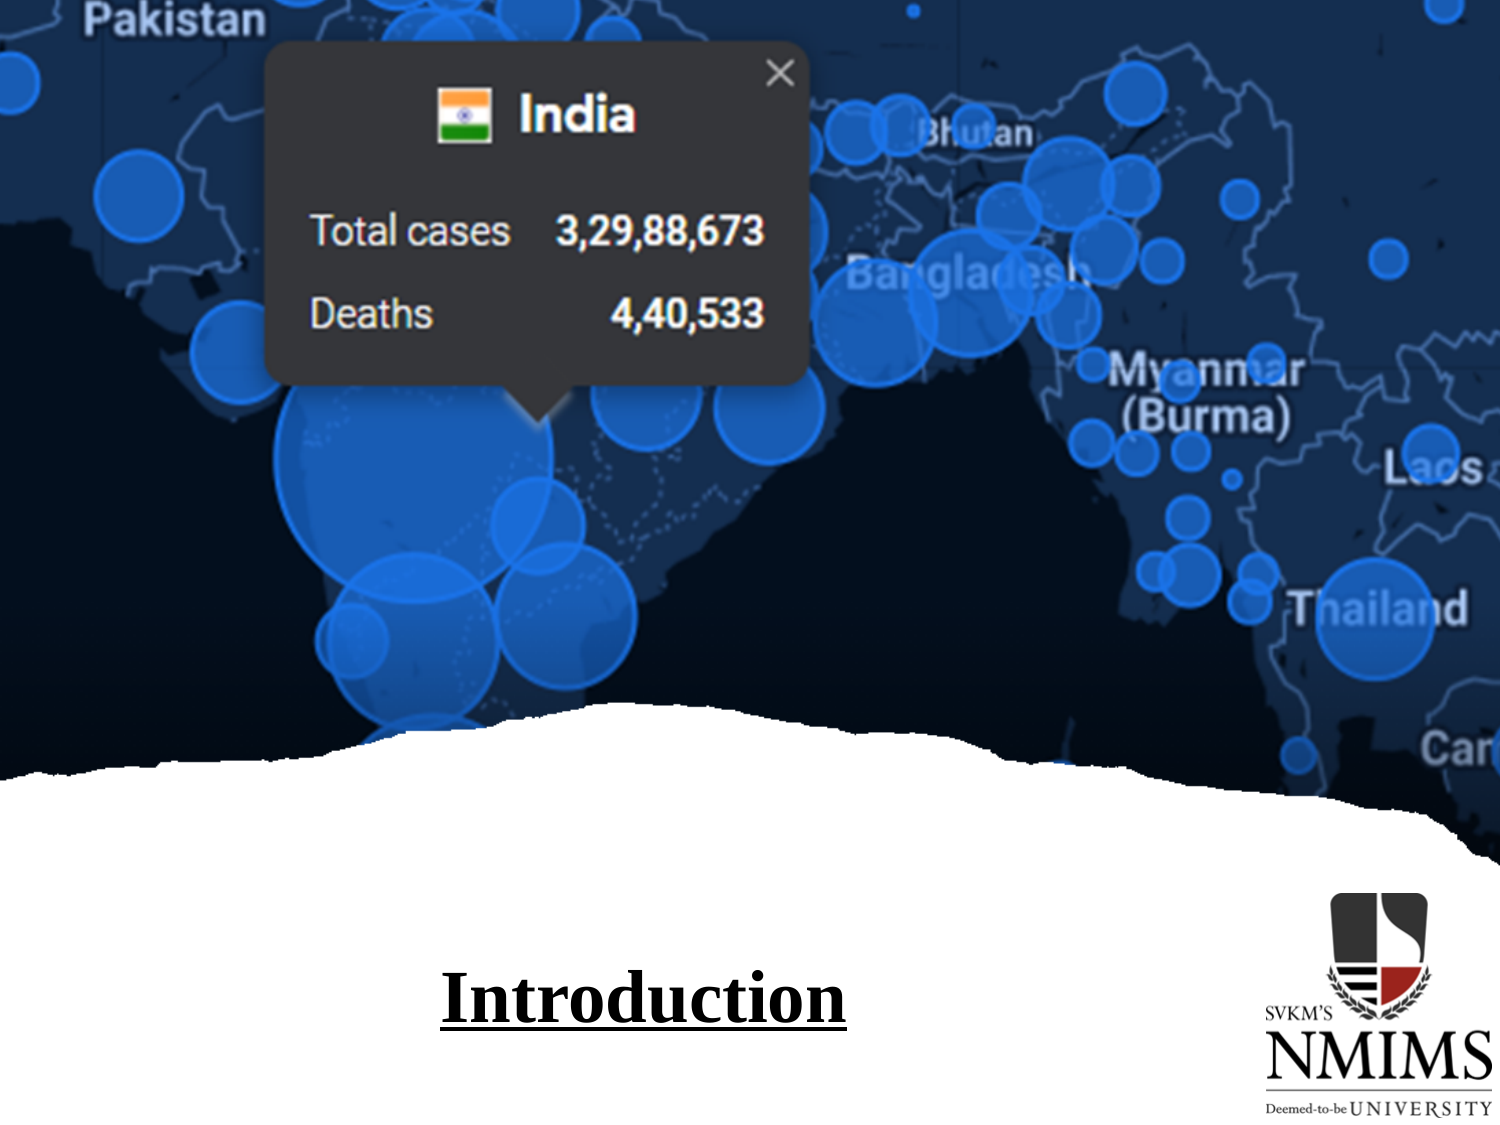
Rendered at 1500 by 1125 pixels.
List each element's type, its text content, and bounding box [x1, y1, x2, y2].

title Introduction [0, 898, 1260, 1087]
picture [1265, 893, 1492, 1118]
picture [0, 0, 1500, 874]
